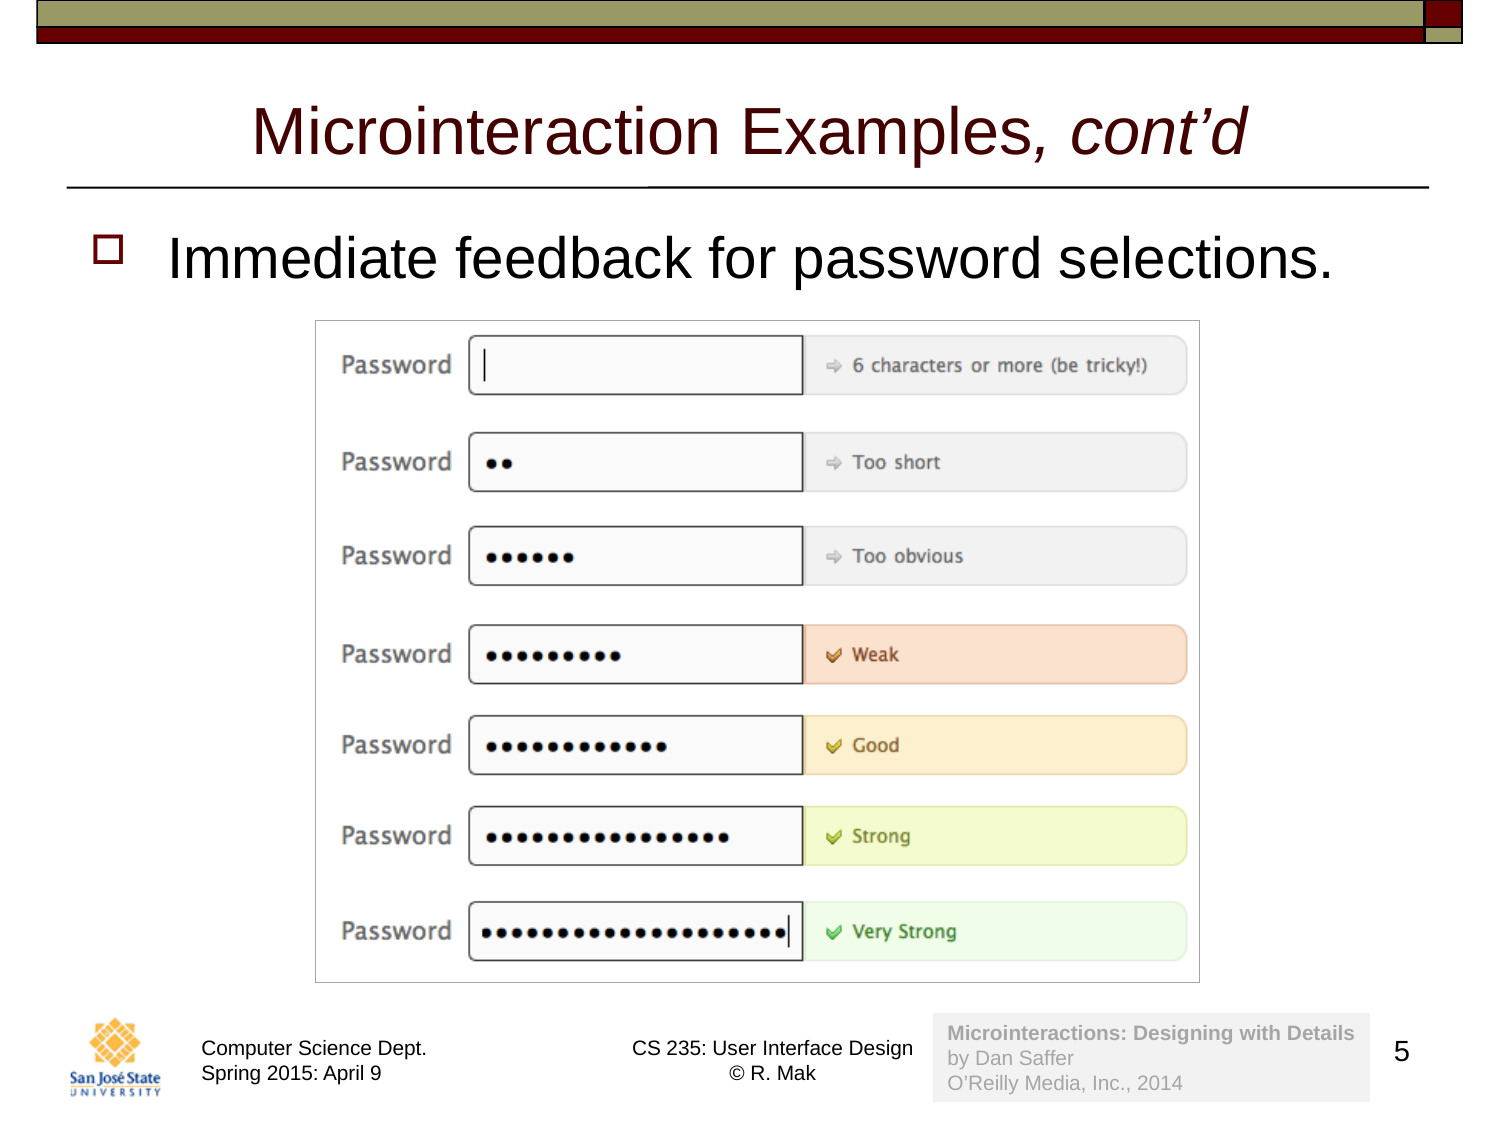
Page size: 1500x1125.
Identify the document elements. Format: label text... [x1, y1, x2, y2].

picture [314, 320, 1201, 983]
title Microinteraction Examples, cont’d [75, 67, 1425, 175]
text_box Microinteractions: Designing with Details by Dan Saffer O’Reilly Media, Inc., 2014 [932, 1012, 1370, 1103]
slide_number 5 [1370, 1025, 1425, 1100]
picture [60, 1012, 166, 1112]
list Immediate feedback for password selections. [75, 212, 1425, 308]
